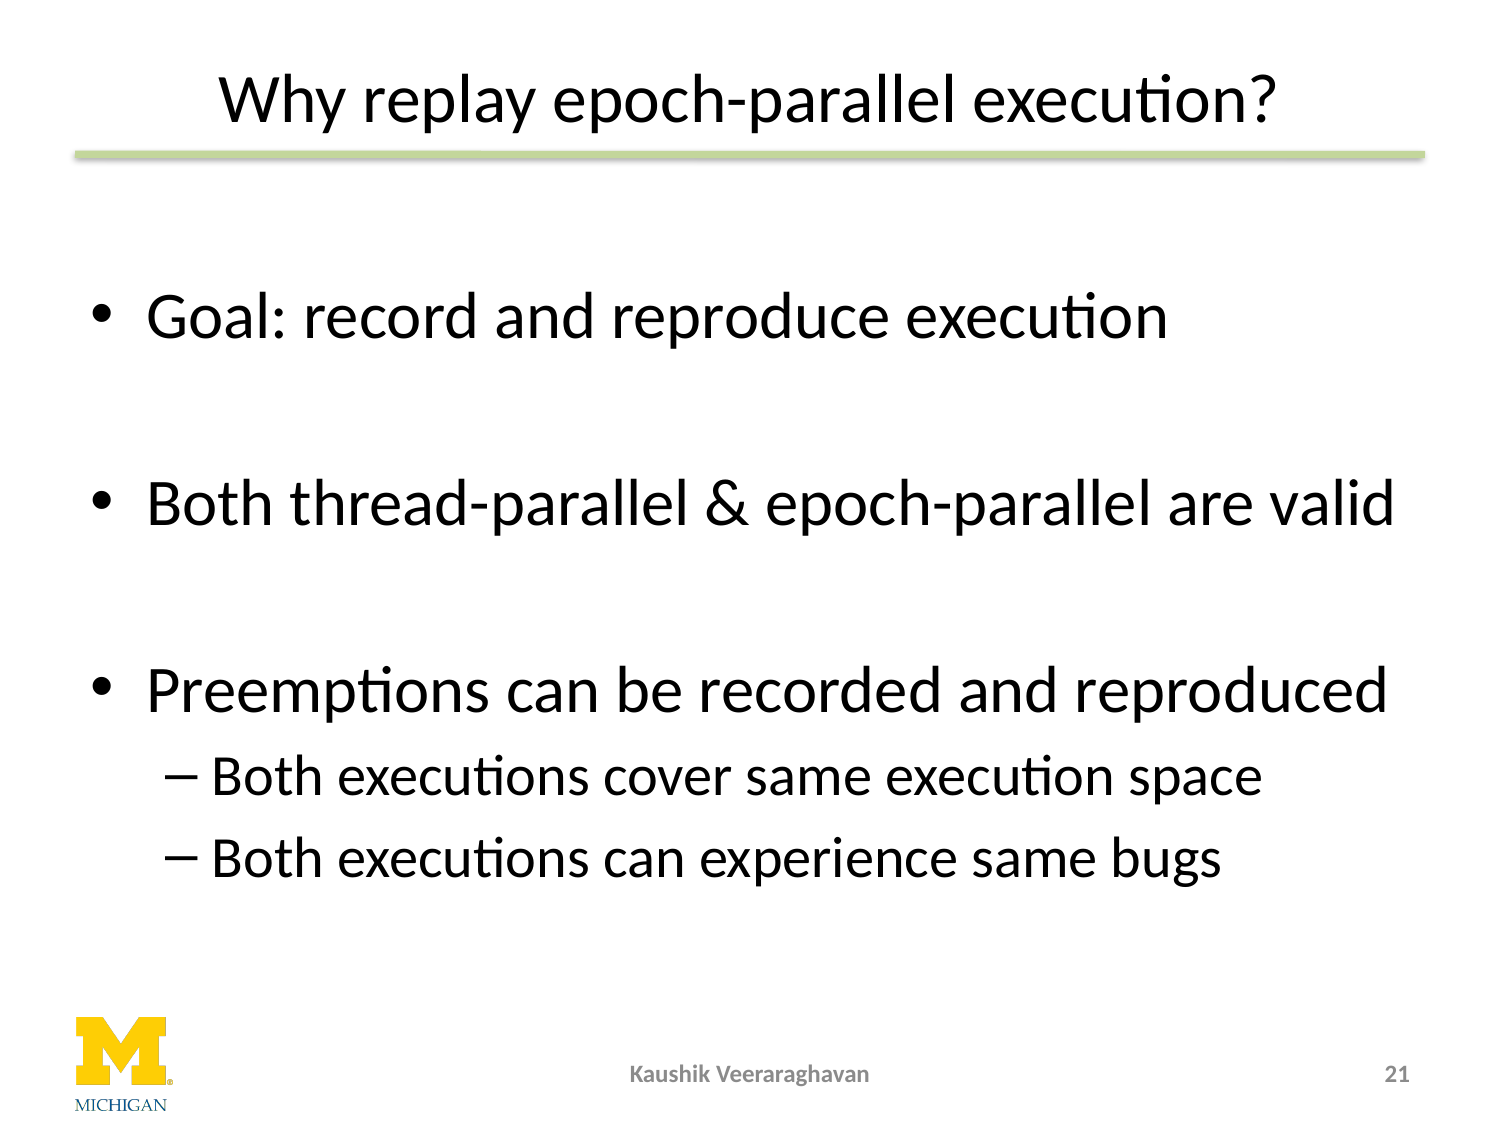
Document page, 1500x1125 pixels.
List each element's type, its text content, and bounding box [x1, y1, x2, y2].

slide_number 21 [1074, 1042, 1425, 1103]
picture [75, 1017, 173, 1111]
title Why replay epoch-parallel execution? [0, 45, 1500, 144]
footer Kaushik Veeraraghavan [512, 1042, 988, 1103]
list Goal: record and reproduce execution Both thread-parallel & epoch-parallel are valid Preemptions can be recorded and reproduced Both executions cover same execution space Both executions can experience same bugs [75, 171, 1425, 989]
